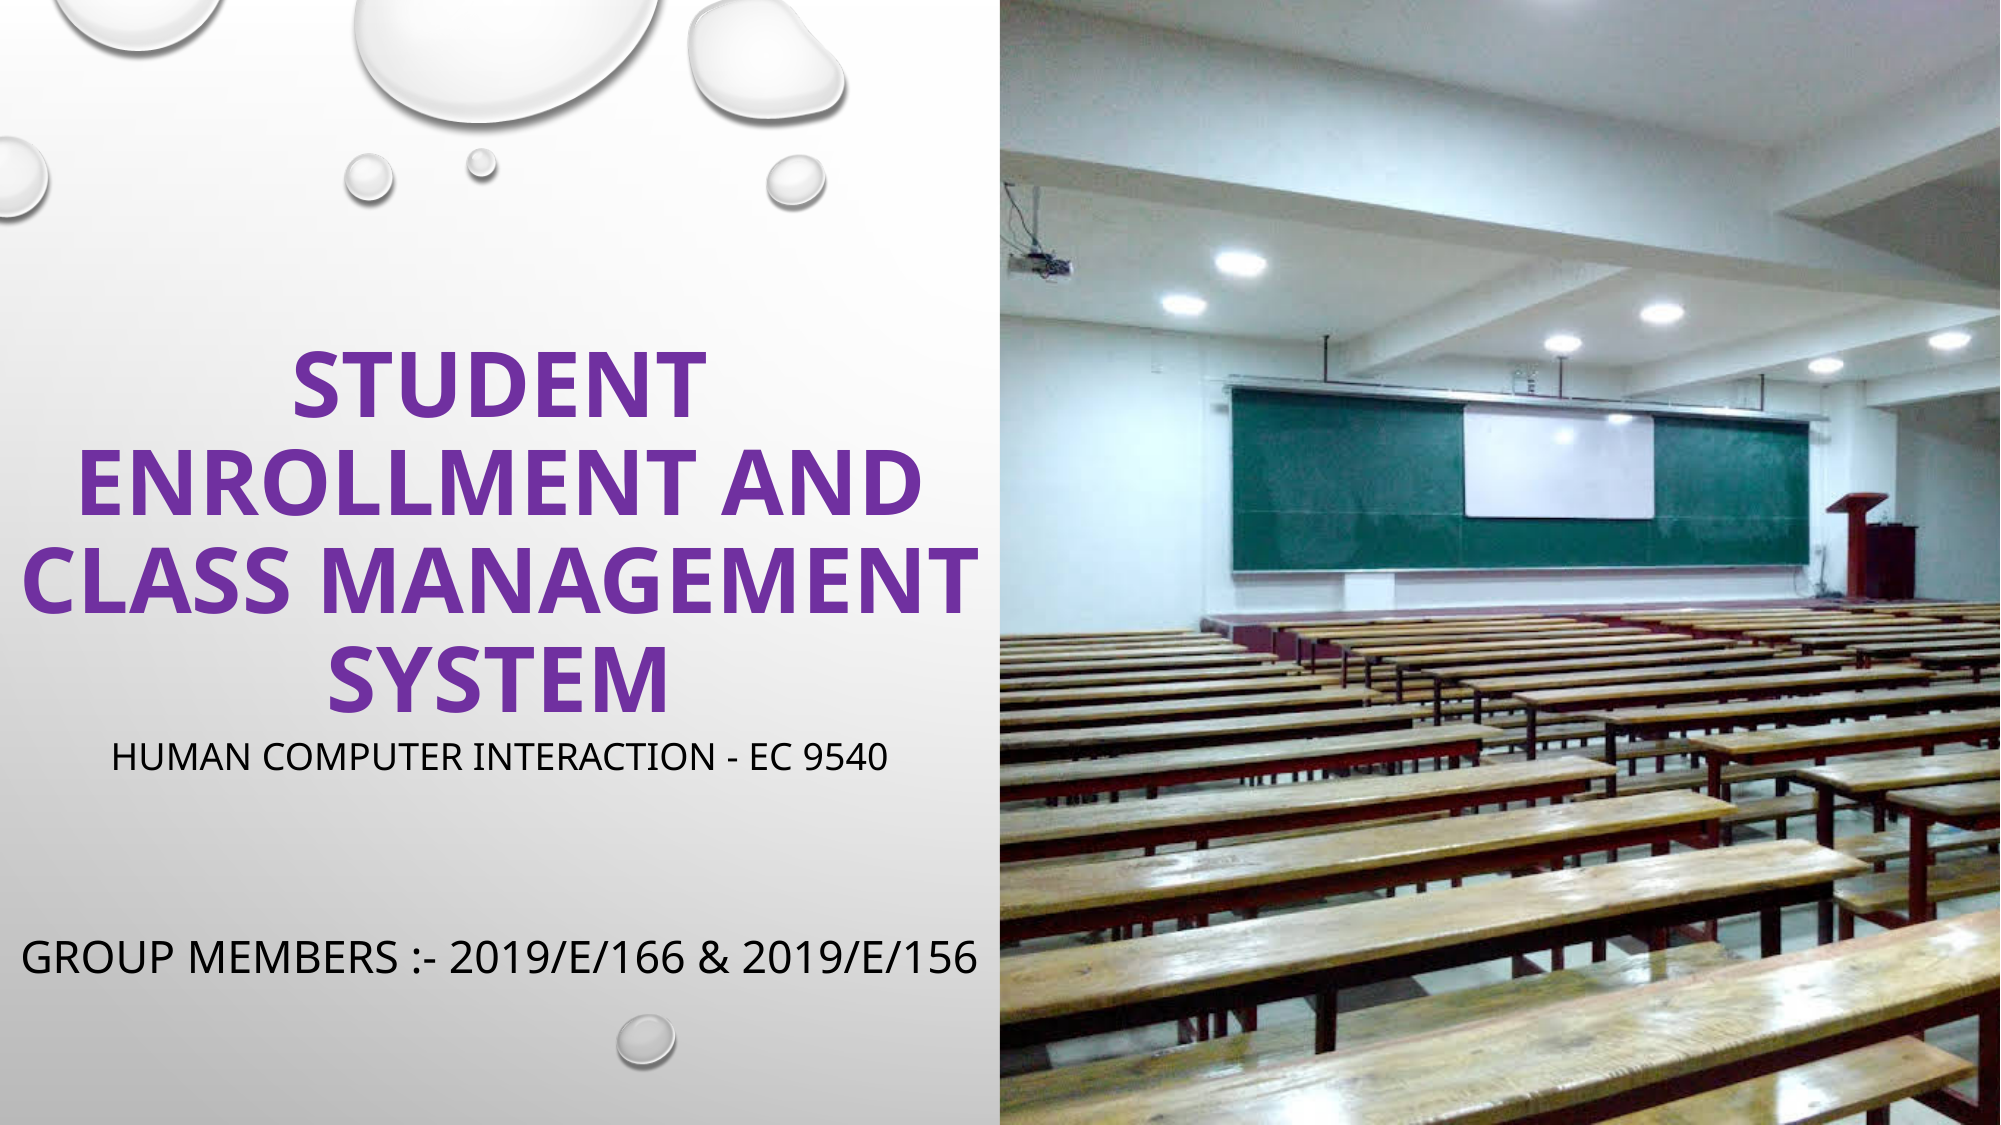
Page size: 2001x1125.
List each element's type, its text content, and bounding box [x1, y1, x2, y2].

subtitle Group members :- 2019/E/166 & 2019/E/156 [0, 909, 993, 1008]
text_box HUMAN COMPUTER INTERACTION - EC 9540 [0, 725, 993, 786]
title Student Enrollment and Class Management System [0, 230, 993, 725]
picture [0, 0, 2000, 1125]
